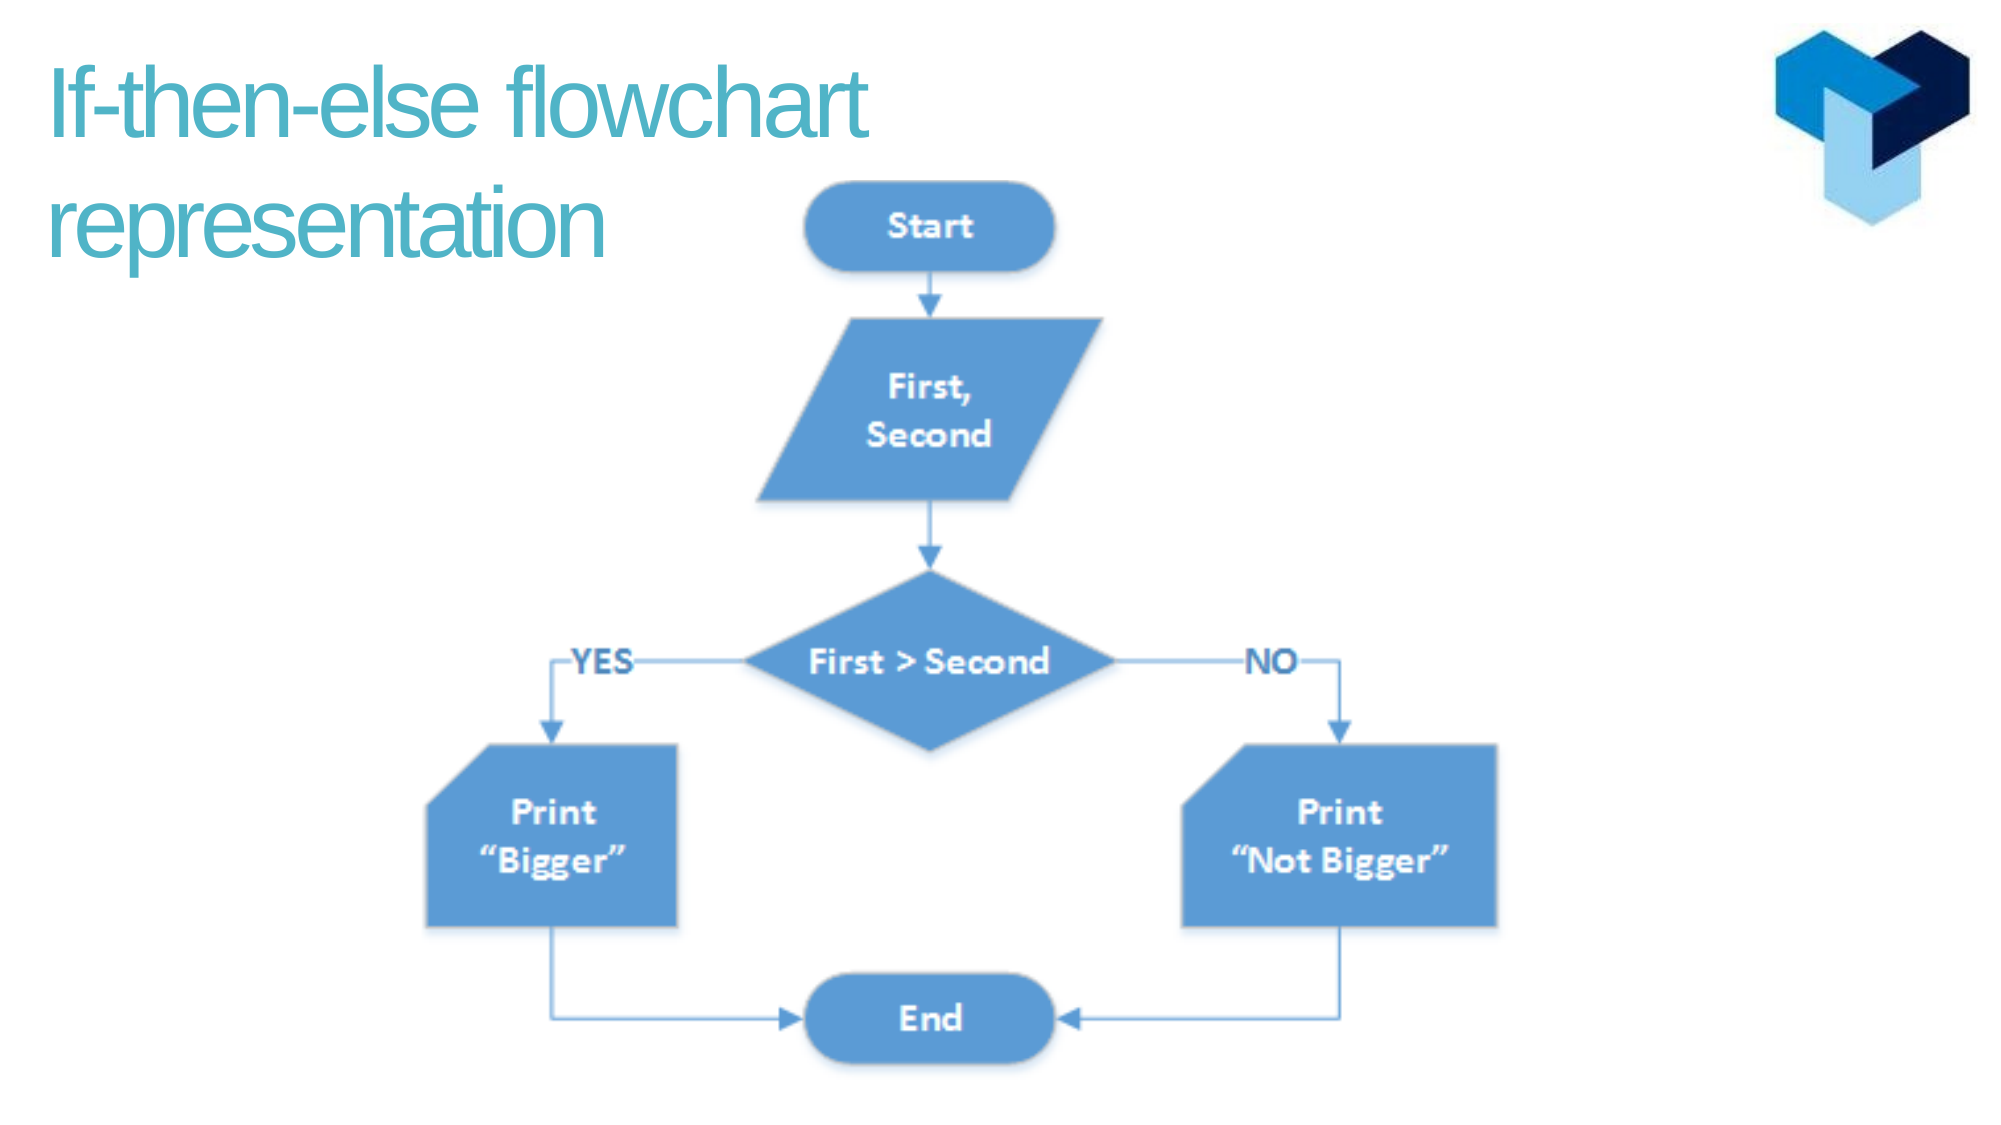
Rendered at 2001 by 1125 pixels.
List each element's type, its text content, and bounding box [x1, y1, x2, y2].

text_box [421, 180, 1508, 1080]
text_box [1762, 23, 1978, 233]
title If-then-else flowchart representation [43, 35, 1440, 278]
